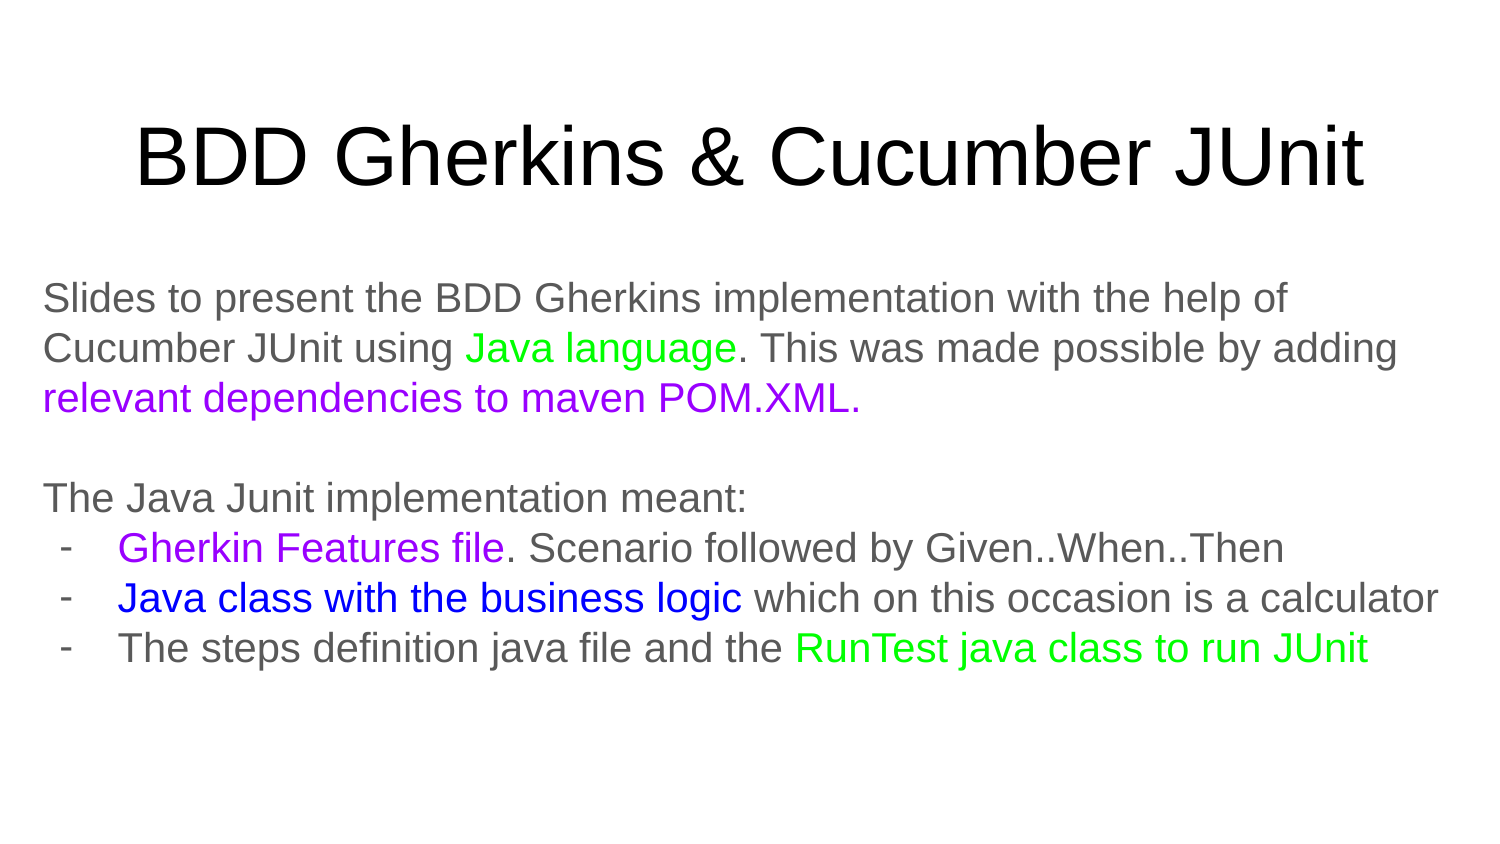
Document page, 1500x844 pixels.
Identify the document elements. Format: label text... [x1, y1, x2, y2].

title BDD Gherkins & Cucumber JUnit [51, 76, 1449, 217]
subtitle Slides to present the BDD Gherkins implementation with the help of Cucumber JUnit using Java language. This was made possible by adding relevant dependencies to maven POM.XML. The Java Junit implementation meant: Gherkin Features file. Scenario followed by Given..When..Then Java class with the business logic which on this occasion is a calculator The steps definition java file and the RunTest java class to run JUnit [27, 255, 1478, 729]
